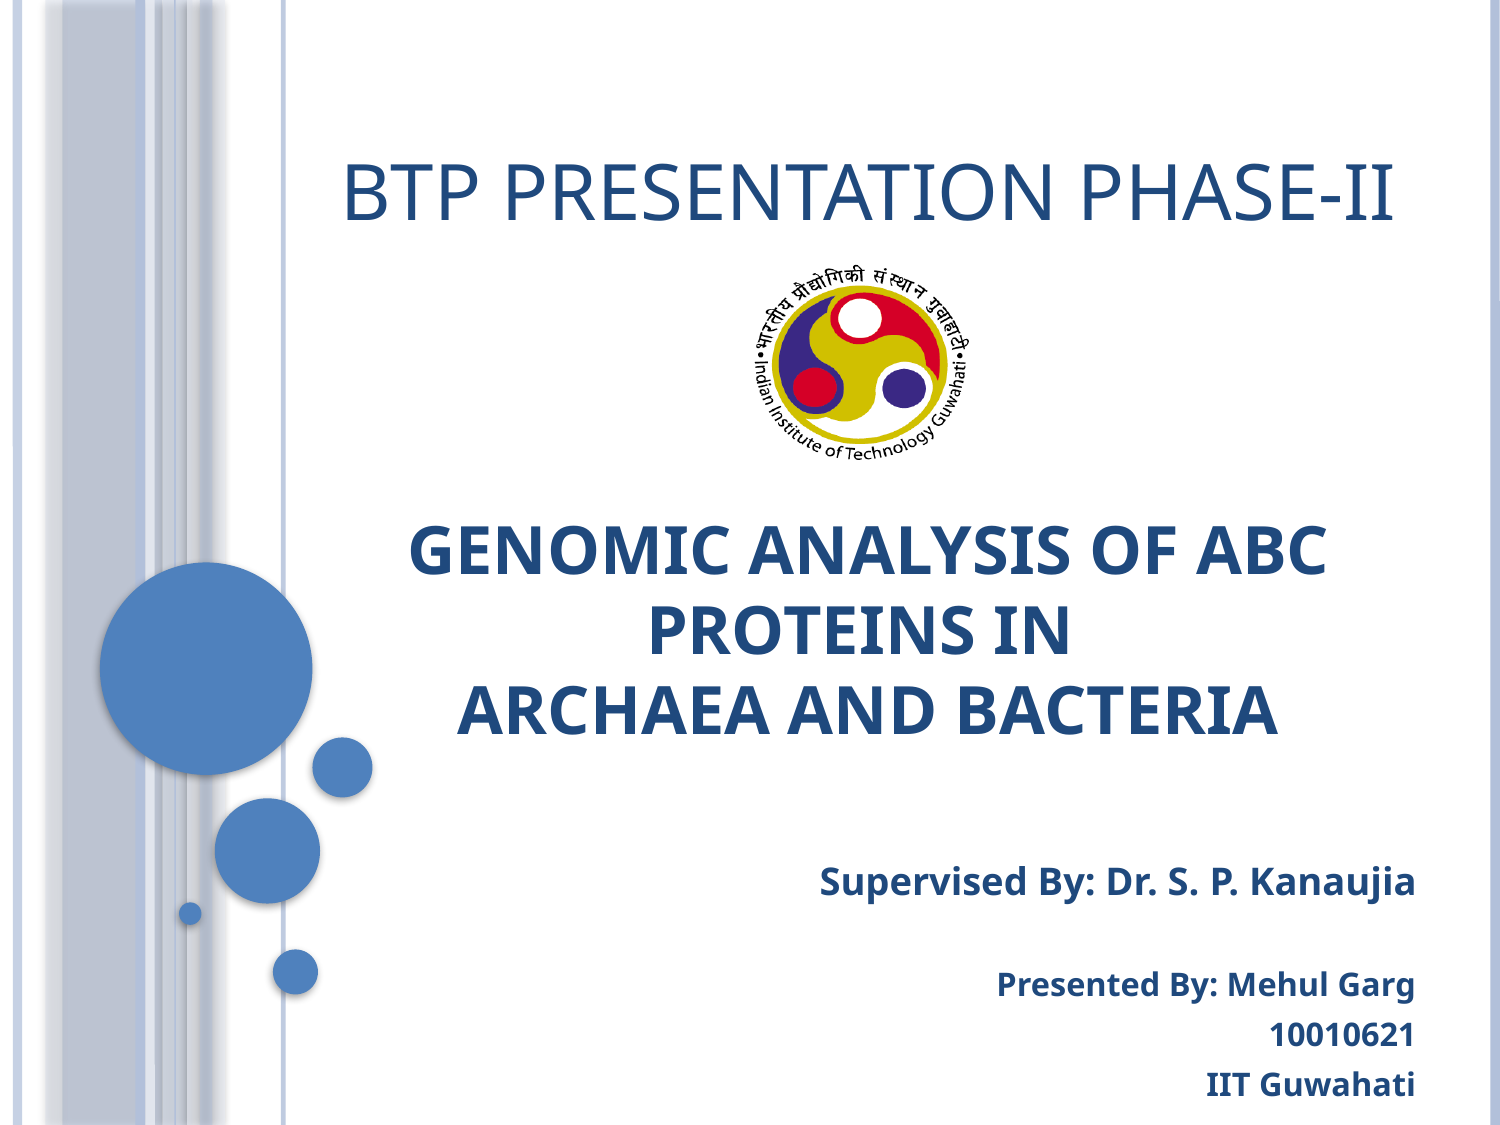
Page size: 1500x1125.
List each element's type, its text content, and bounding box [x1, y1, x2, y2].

picture [749, 261, 972, 463]
title Genomic analysis of abc proteins in archaea and bacteria [312, 500, 1425, 849]
subtitle Supervised By: Dr. S. P. Kanaujia Presented By: Mehul Garg 10010621 IIT Guwahati [225, 849, 1432, 1113]
text_box BTP Presentation phase-ii [306, 68, 1432, 244]
